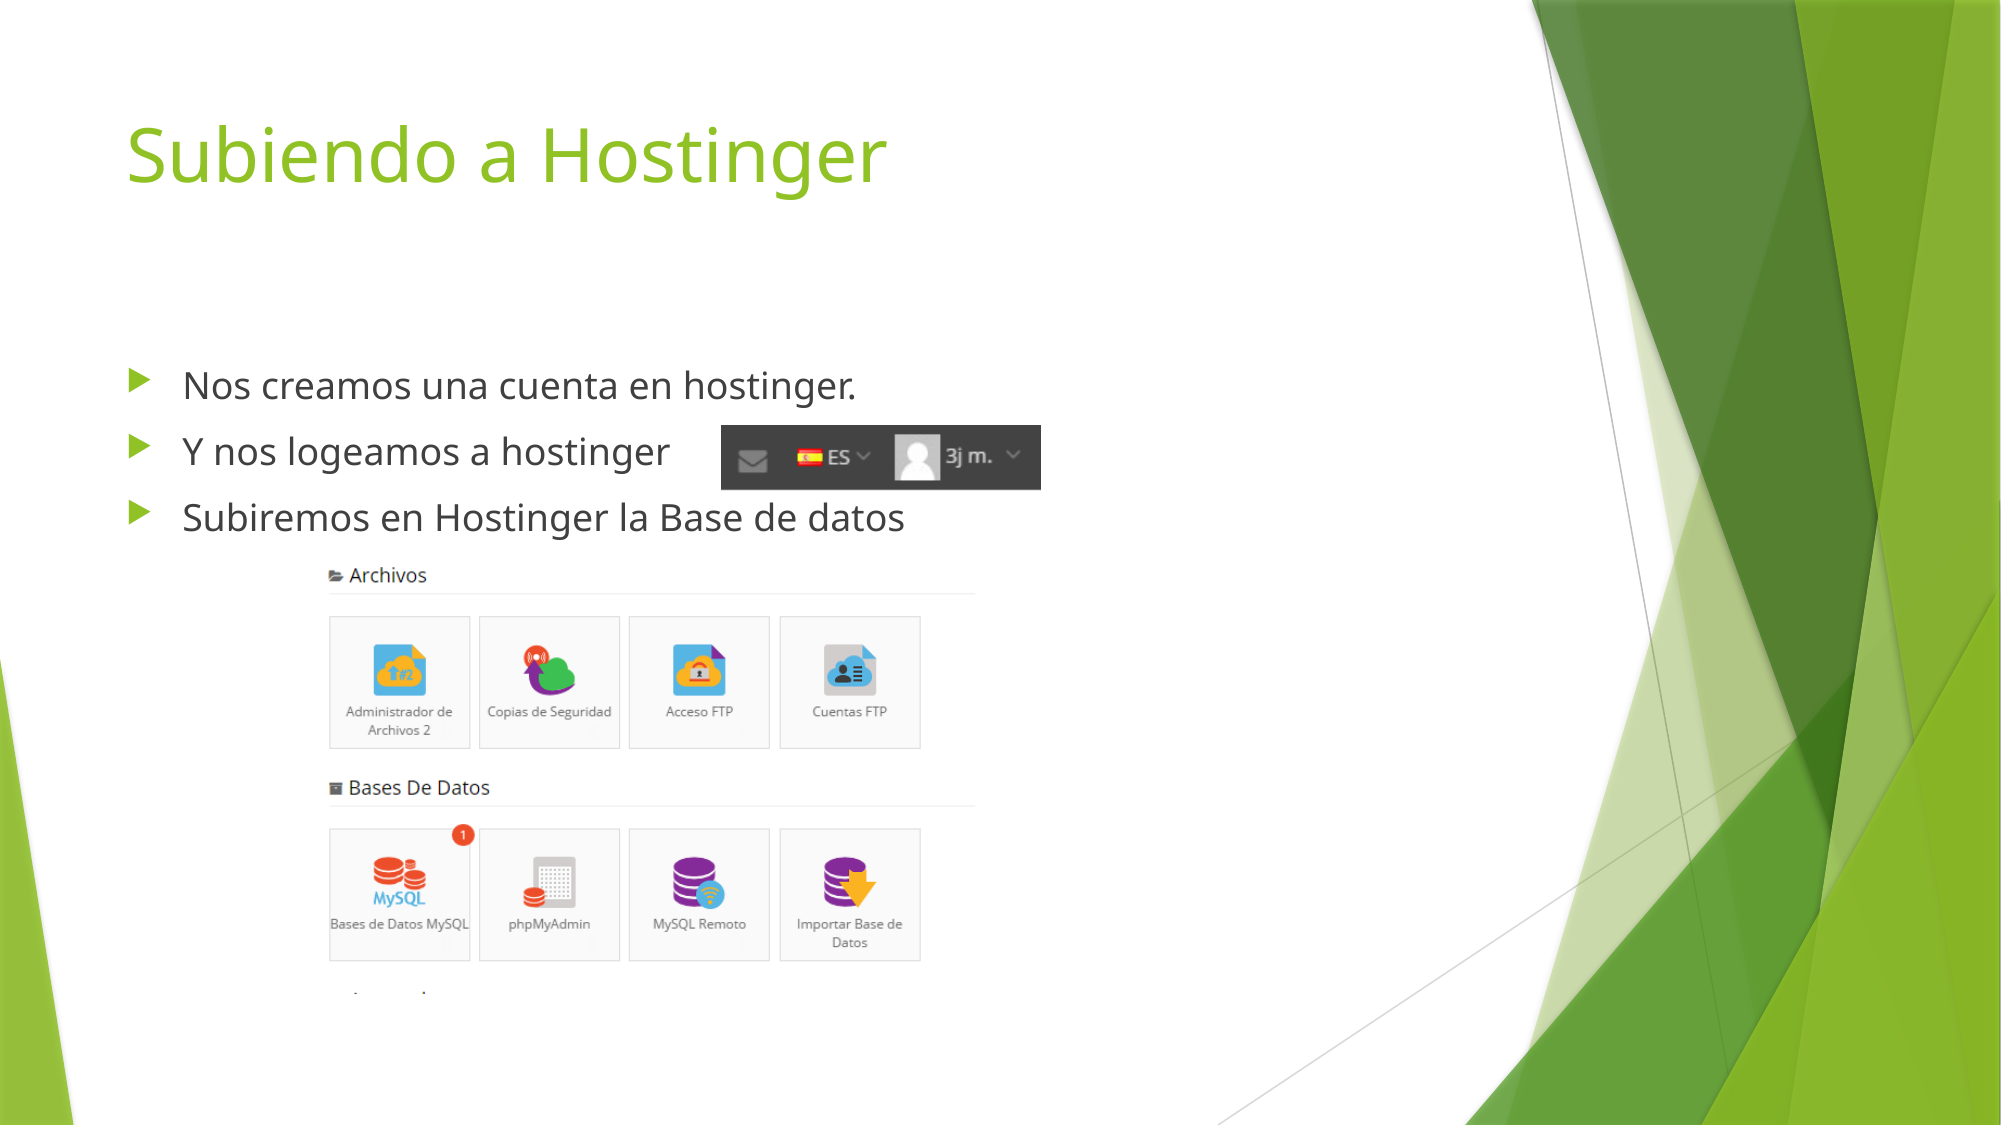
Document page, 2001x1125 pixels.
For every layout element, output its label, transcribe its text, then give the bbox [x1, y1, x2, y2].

title Subiendo a Hostinger [111, 99, 1522, 317]
picture [325, 565, 976, 994]
list Nos creamos una cuenta en hostinger. Y nos logeamos a hostinger Subiremos en Hostinger la Base de datos [111, 354, 1522, 992]
picture [720, 425, 1041, 496]
